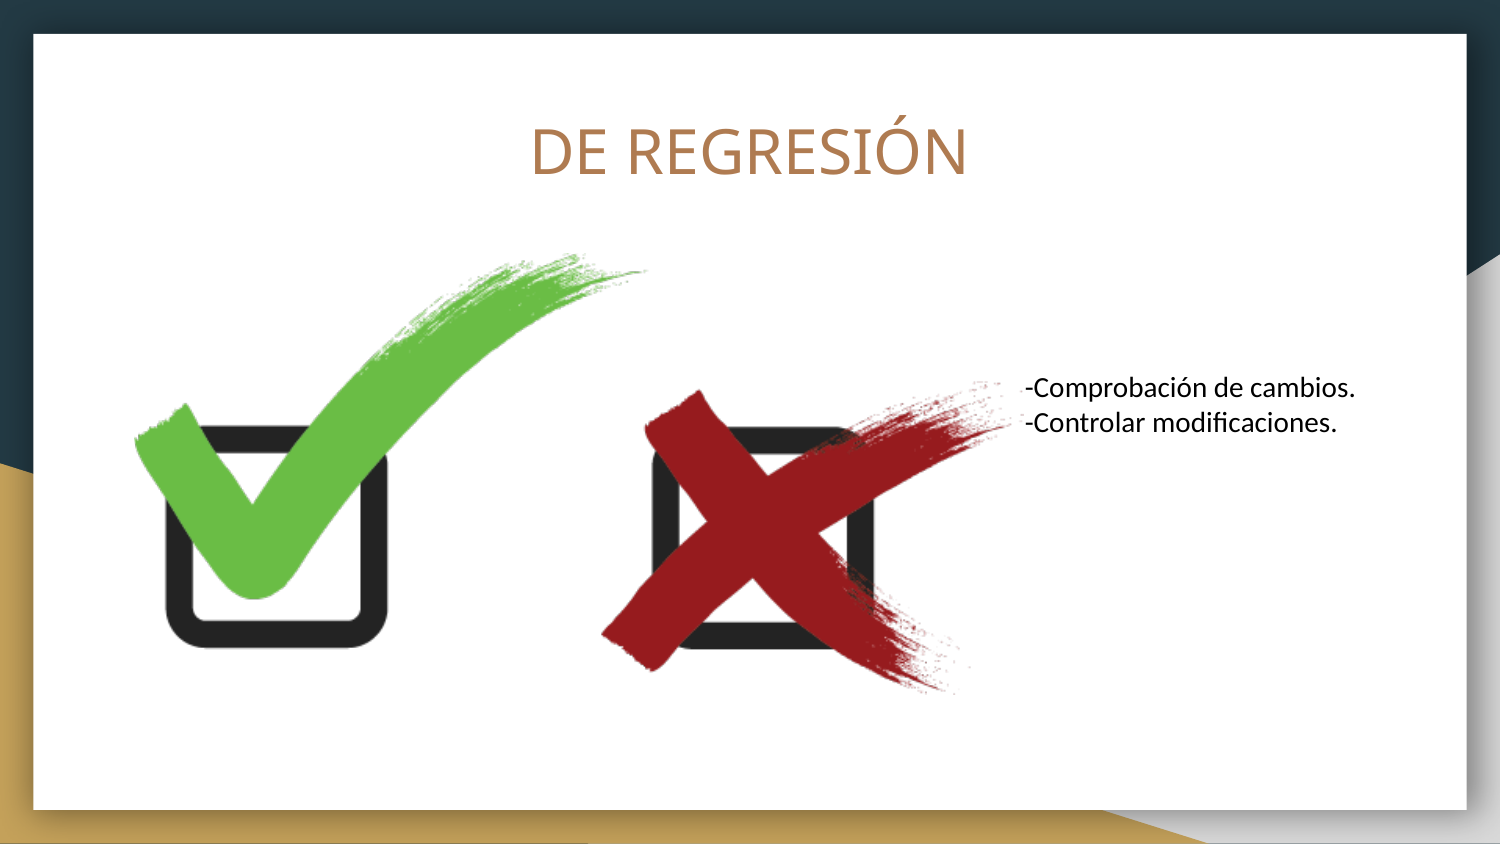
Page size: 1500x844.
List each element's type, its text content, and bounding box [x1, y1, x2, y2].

picture [134, 253, 1024, 695]
text_box -Comprobación de cambios. -Controlar modificaciones. [1027, 353, 1428, 454]
title DE REGRESIÓN [134, 97, 1366, 255]
